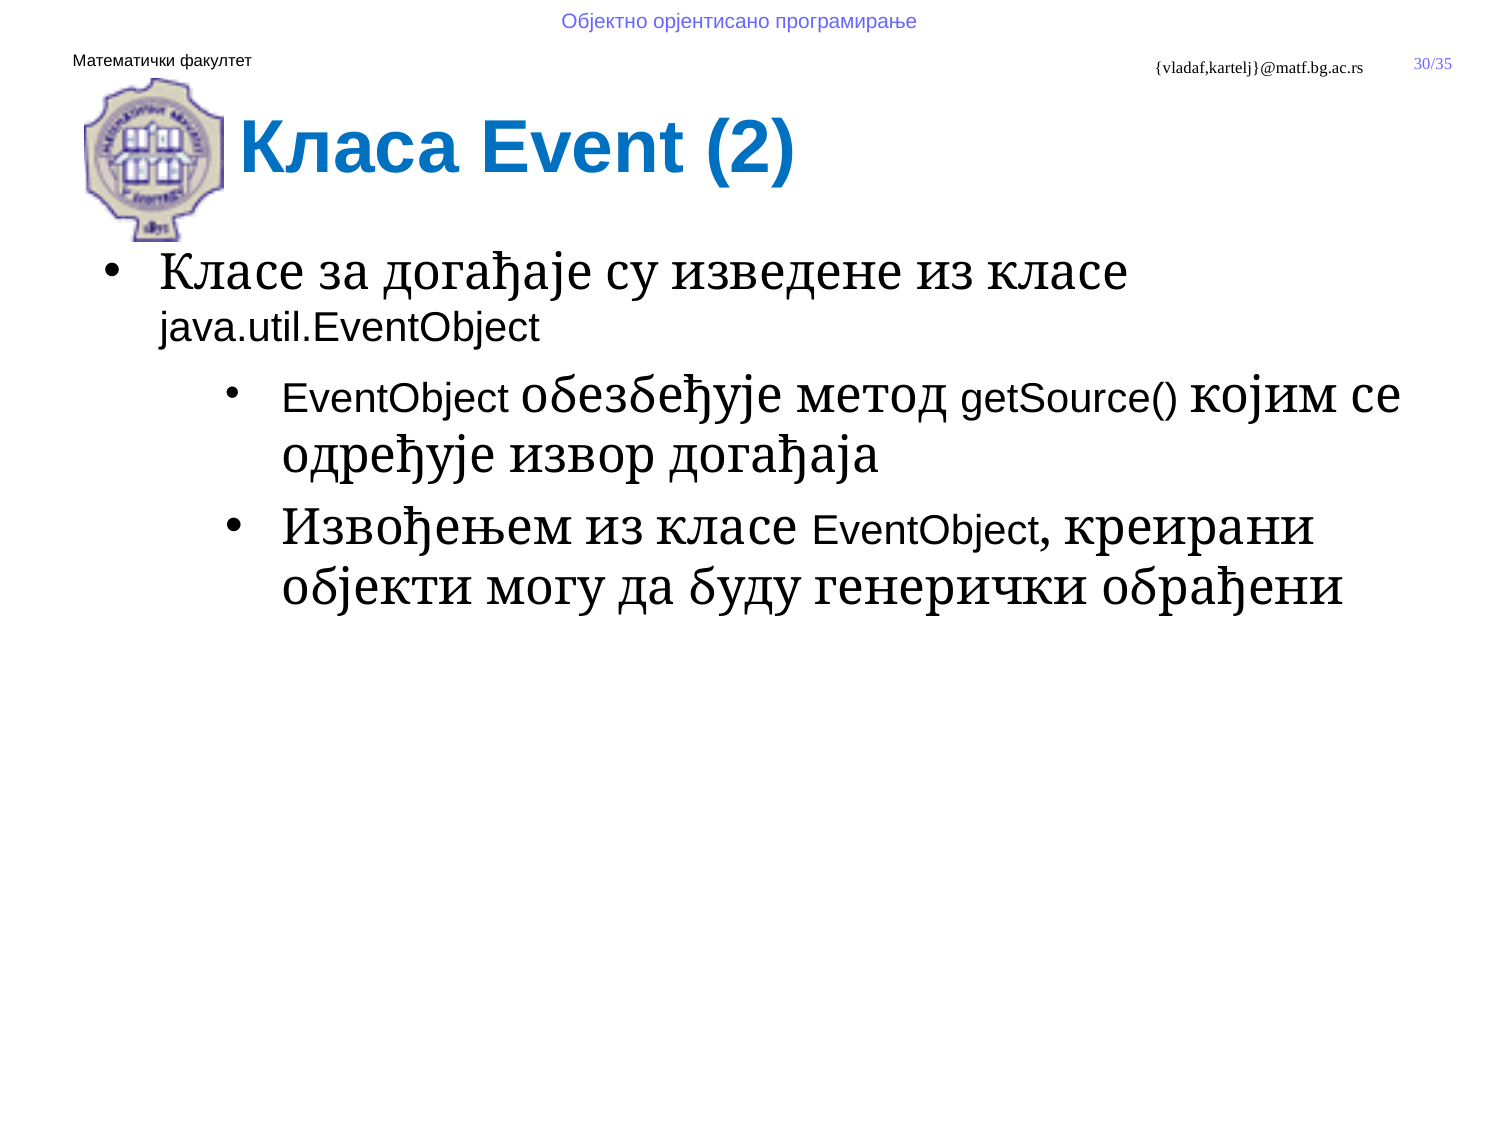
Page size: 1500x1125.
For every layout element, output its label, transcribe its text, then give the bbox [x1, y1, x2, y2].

text_box Класе за догађаје су изведене из класе java.util.EventObject EventObject обезбеђује метод getSource() којим се одређује извор догађаја Извођењем из класе EventObject, креирани објекти могу да буду генерички обрађени [88, 232, 1475, 623]
text_box Класа Event (2) [224, 90, 1500, 233]
picture [84, 78, 224, 242]
